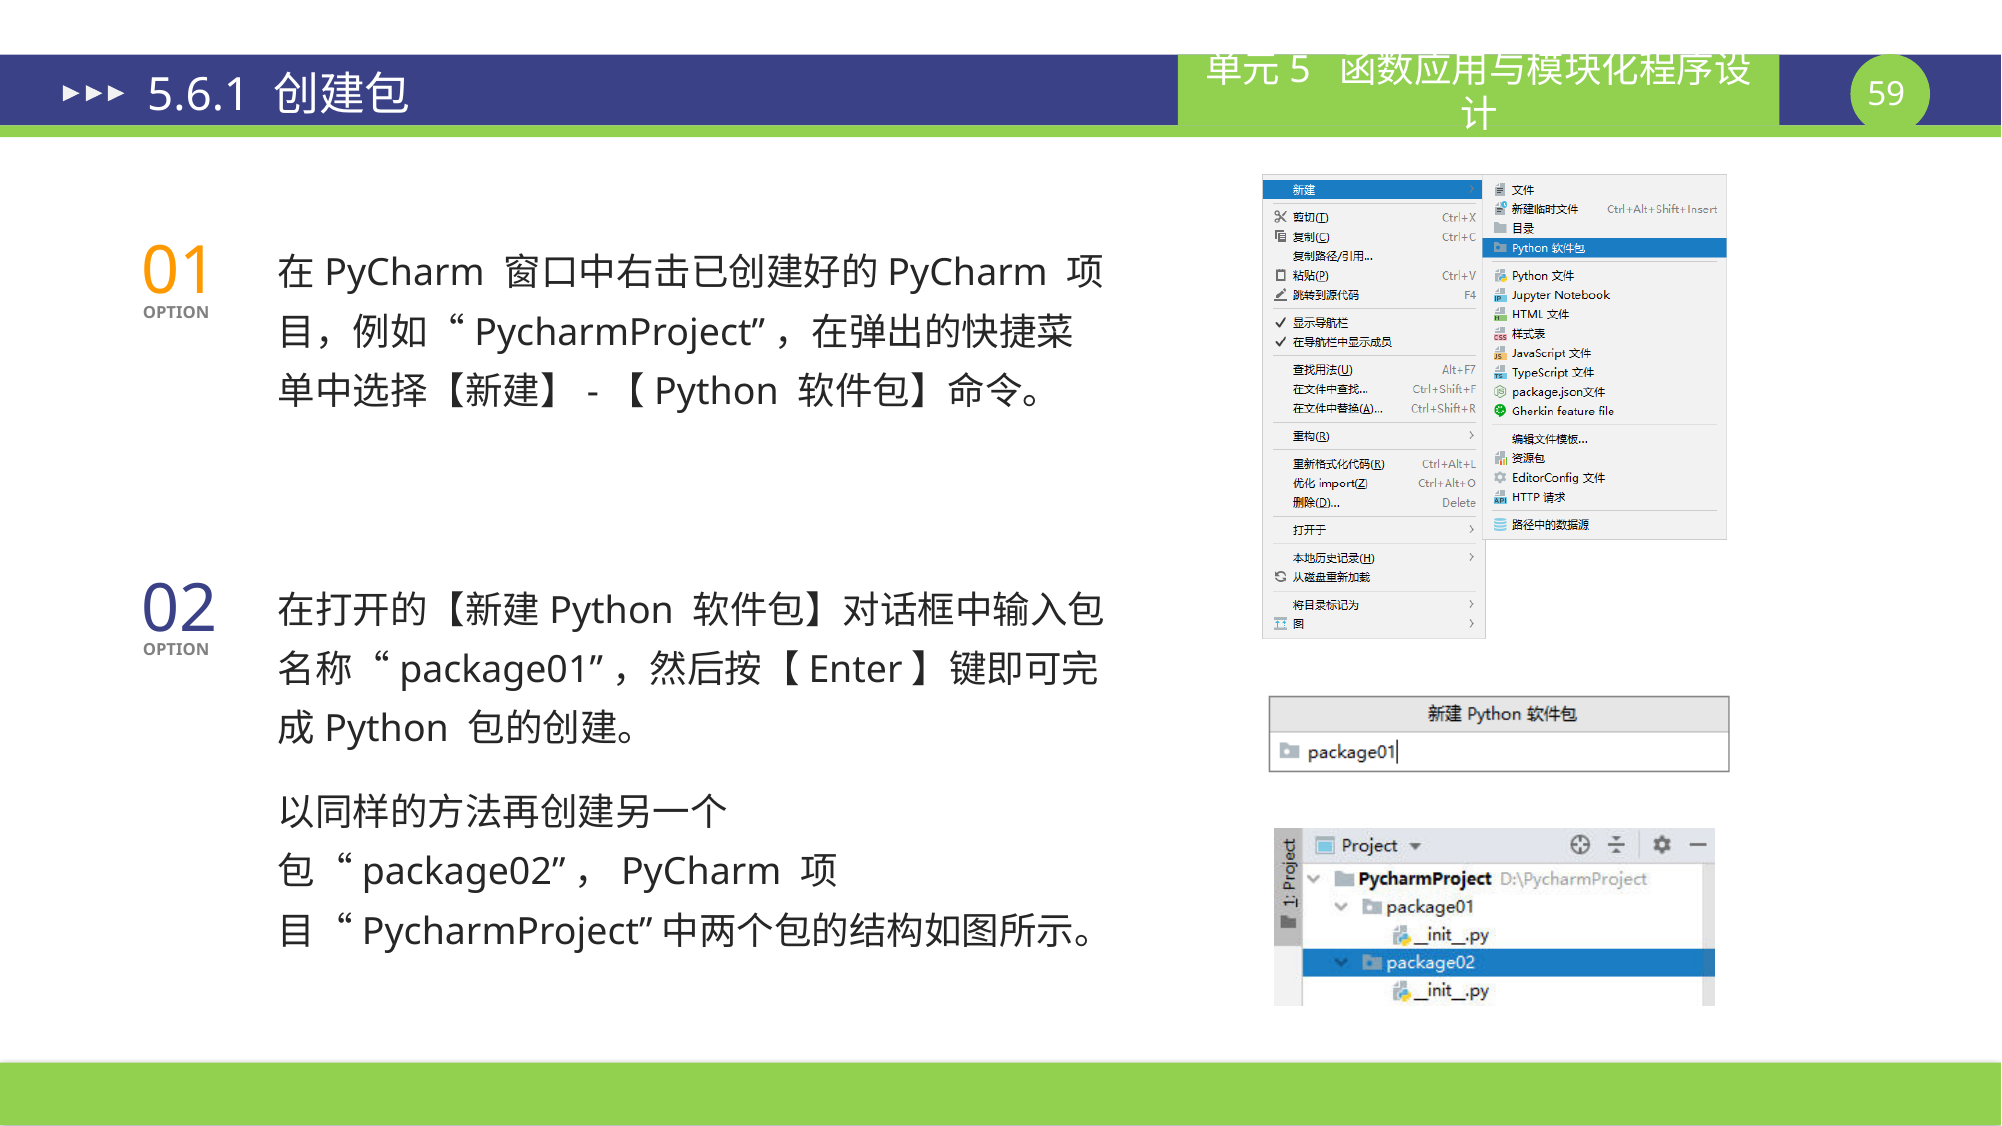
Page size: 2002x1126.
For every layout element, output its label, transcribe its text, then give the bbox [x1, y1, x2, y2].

text_box 在PyCharm 窗口中右击已创建好的PyCharm 项目，例如“PycharmProject”，在弹出的快捷菜单中选择【新建】-【Python 软件包】命令。 [263, 226, 1126, 420]
text_box 在打开的【新建Python 软件包】对话框中输入包名称“package01”，然后按【Enter】键即可完成Python 包的创建。 [263, 563, 1126, 757]
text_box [126, 564, 227, 668]
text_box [126, 226, 227, 330]
picture [1262, 689, 1735, 778]
picture [1274, 828, 1715, 1006]
text_box [0, 1062, 2001, 1126]
title 5.6.1 创建包 [127, 59, 1207, 126]
picture [1262, 174, 1728, 639]
text_box 以同样的方法再创建另一个包“package02”，PyCharm 项目“PycharmProject”中两个包的结构如图所示。 [263, 766, 1126, 959]
